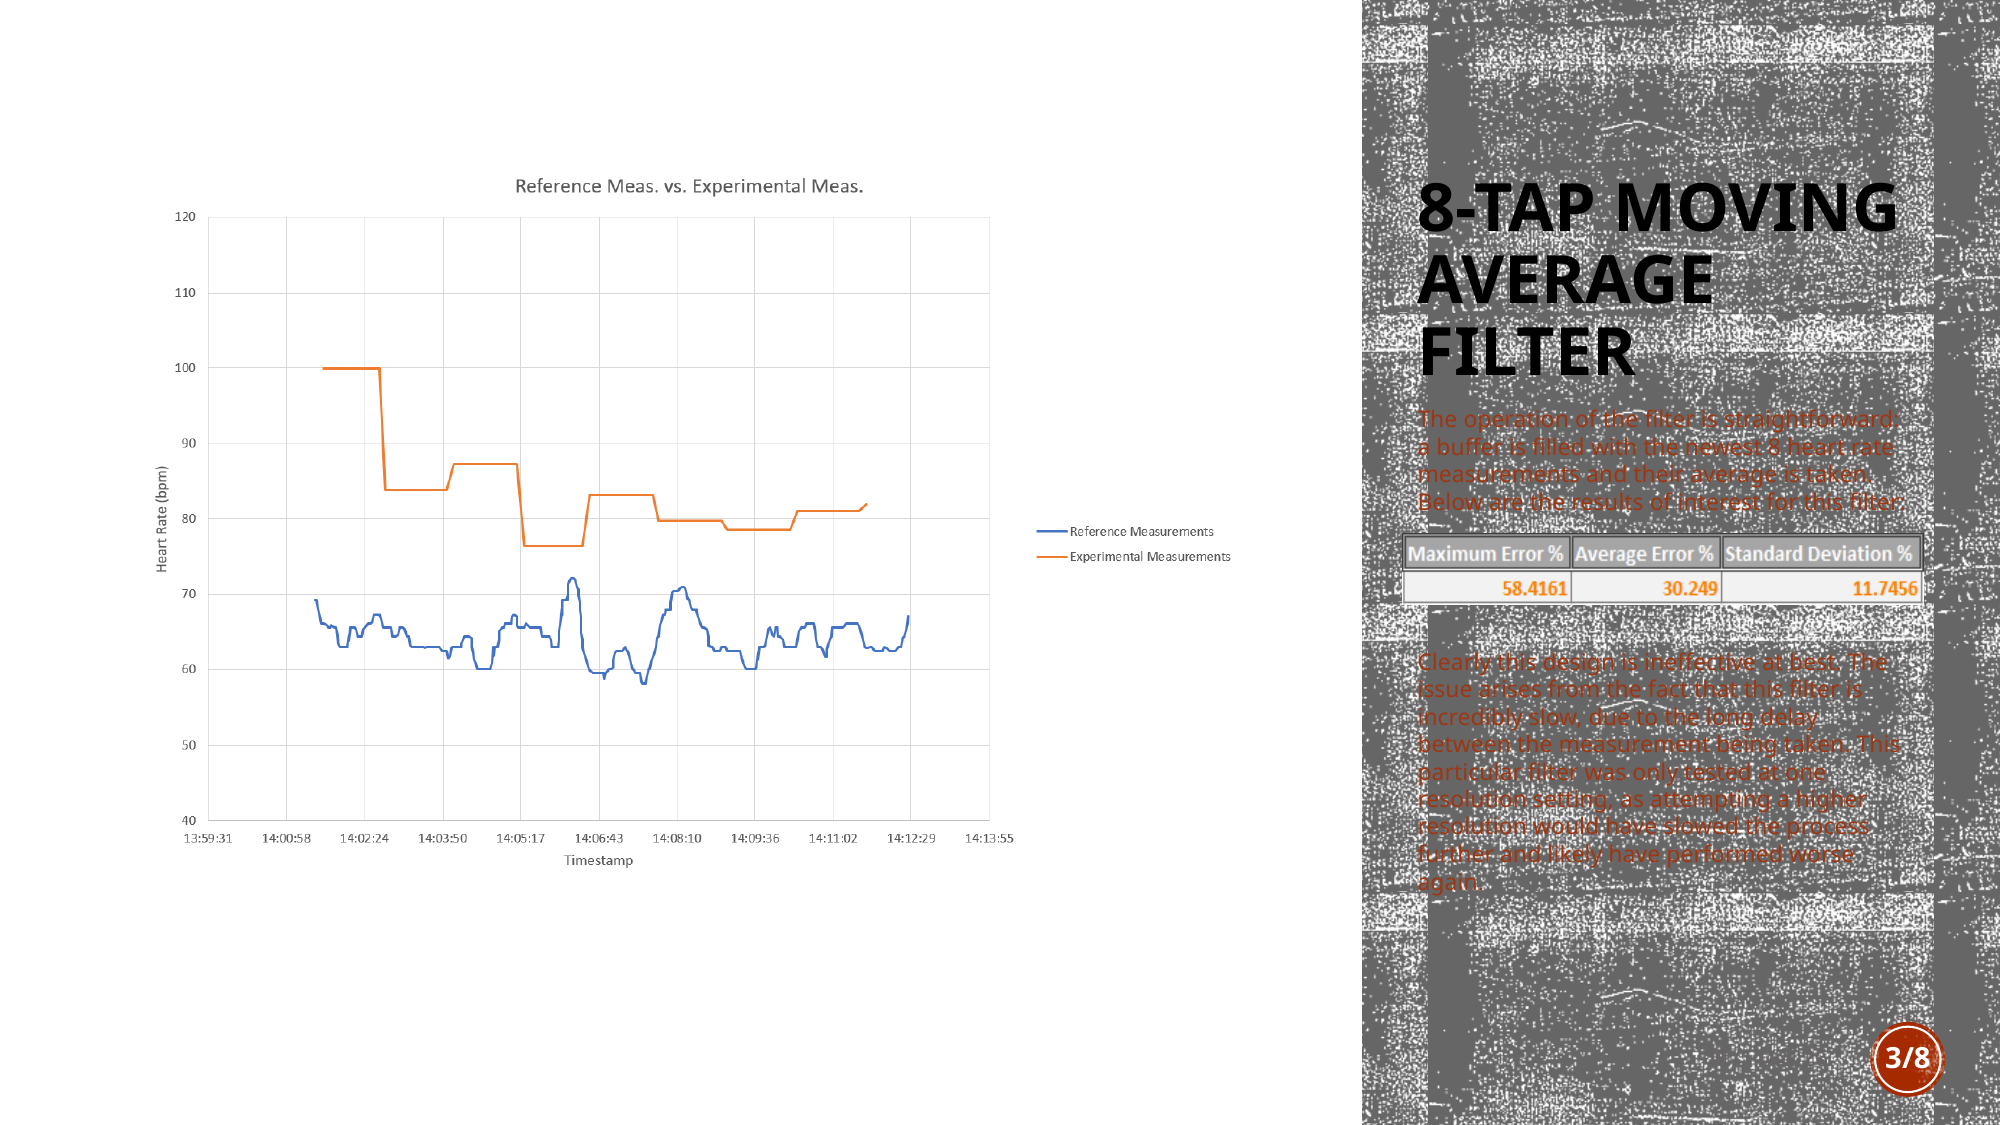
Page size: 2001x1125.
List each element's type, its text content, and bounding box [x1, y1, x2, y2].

slide_number 3/8 [1855, 1028, 1961, 1089]
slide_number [1306, 1028, 1844, 1089]
picture [1402, 533, 1924, 605]
list The operation of the filter is straightforward: a buffer is filled with the newest 8 heart rate measurements and their average is taken. Below are the results of interest for this filter: Clearly this design is ineffective at best. The issue arises from the fact that this filter is incredibly slow, due to the long delay between the measurement being taken. This particular filter was only tested at one resolution setting, as attempting a higher resolution would have slowed the process further and likely have performed worse again. [1402, 397, 1928, 938]
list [140, 171, 1236, 878]
title 8-Tap moving average filter [1402, 112, 1928, 397]
